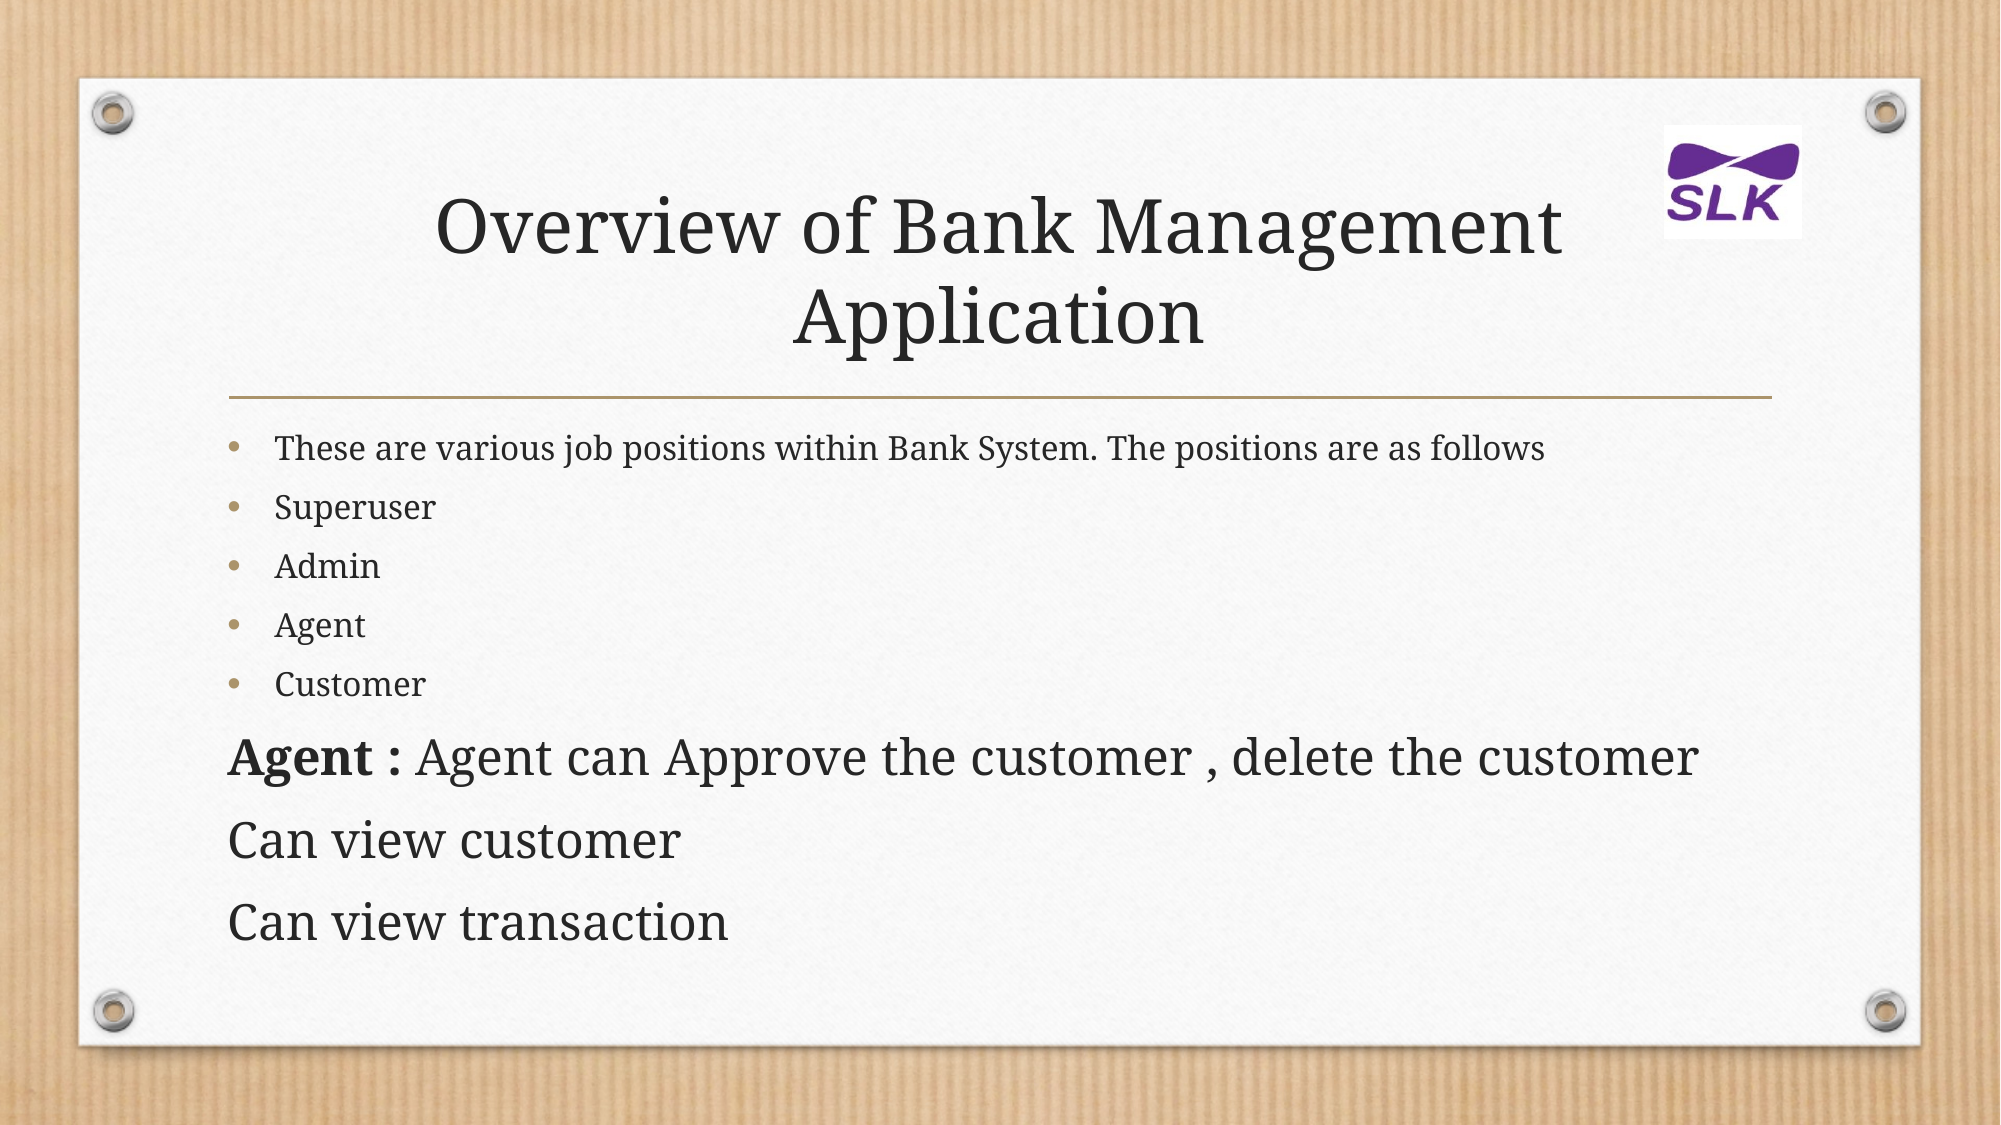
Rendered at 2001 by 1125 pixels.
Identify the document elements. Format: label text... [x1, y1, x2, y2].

list These are various job positions within Bank System. The positions are as follows Superuser Admin Agent Customer Agent : Agent can Approve the customer , delete the customer Can view customer Can view transaction [212, 419, 1788, 964]
picture [0, 0, 2001, 1125]
title Overview of Bank Management Application [212, 161, 1788, 375]
